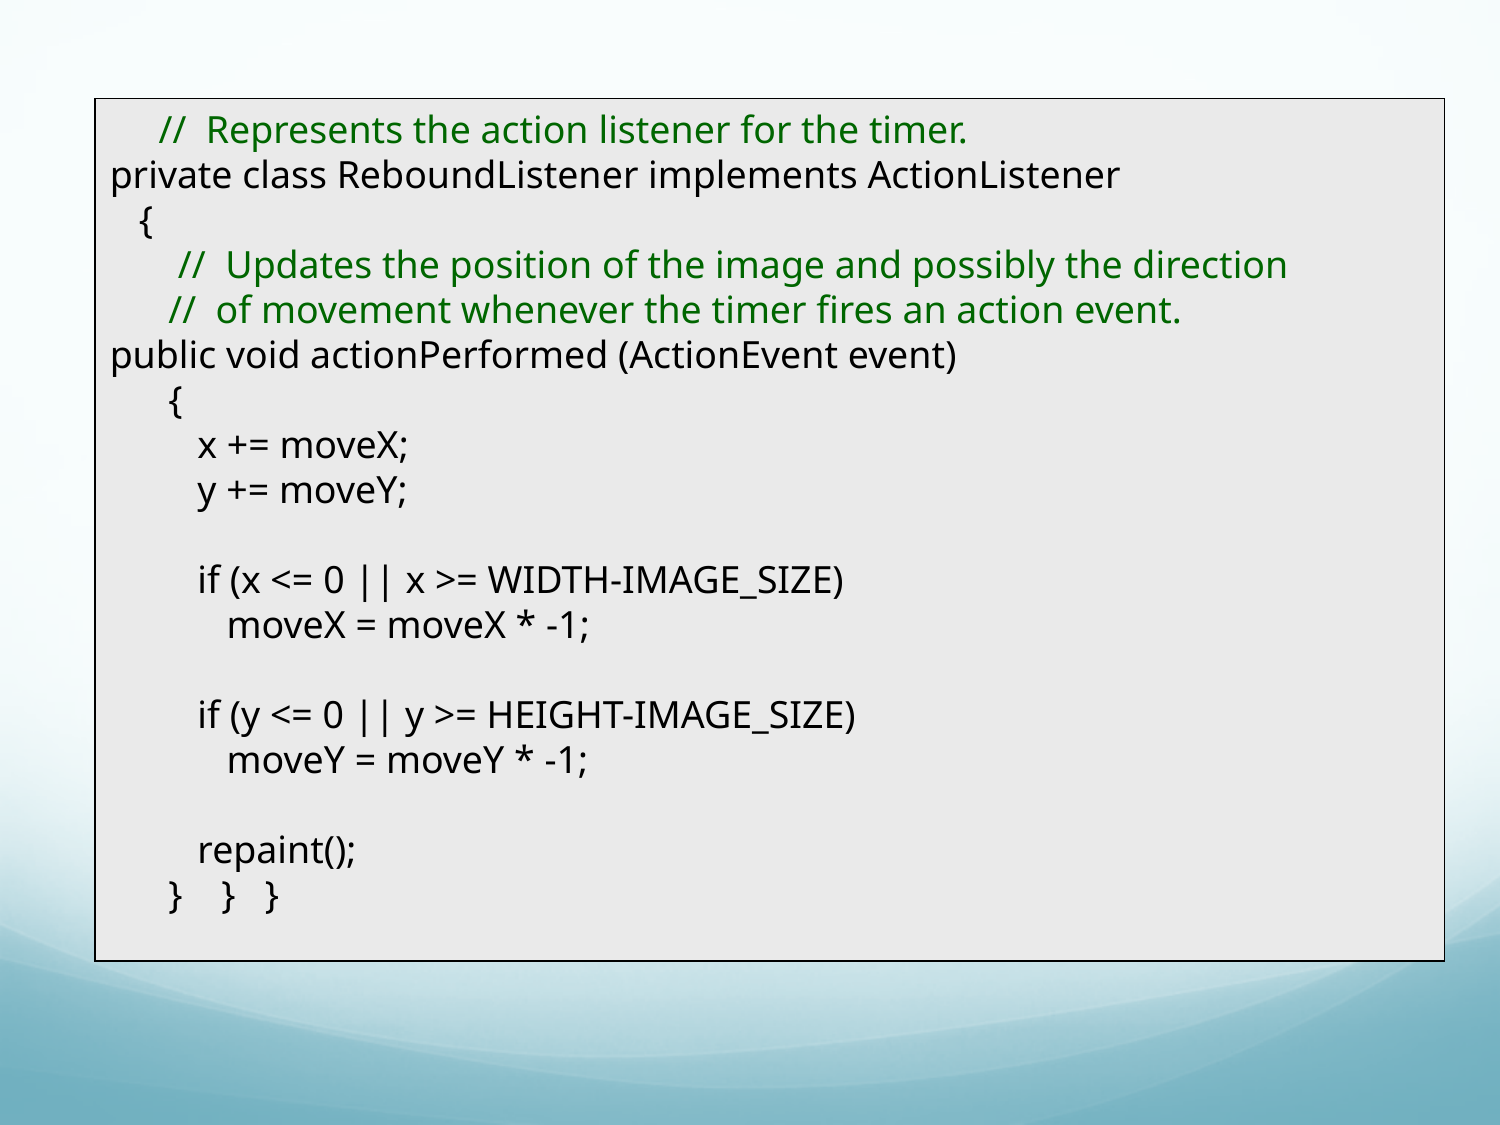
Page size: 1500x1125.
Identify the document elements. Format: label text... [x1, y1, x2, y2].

text_box // Represents the action listener for the timer. private class ReboundListener implements ActionListener { // Updates the position of the image and possibly the direction // of movement whenever the timer fires an action event. public void actionPerformed (ActionEvent event) { x += moveX; y += moveY; if (x <= 0 || x >= WIDTH-IMAGE_SIZE) moveX = moveX * -1; if (y <= 0 || y >= HEIGHT-IMAGE_SIZE) moveY = moveY * -1; repaint(); } } } [94, 98, 1445, 961]
